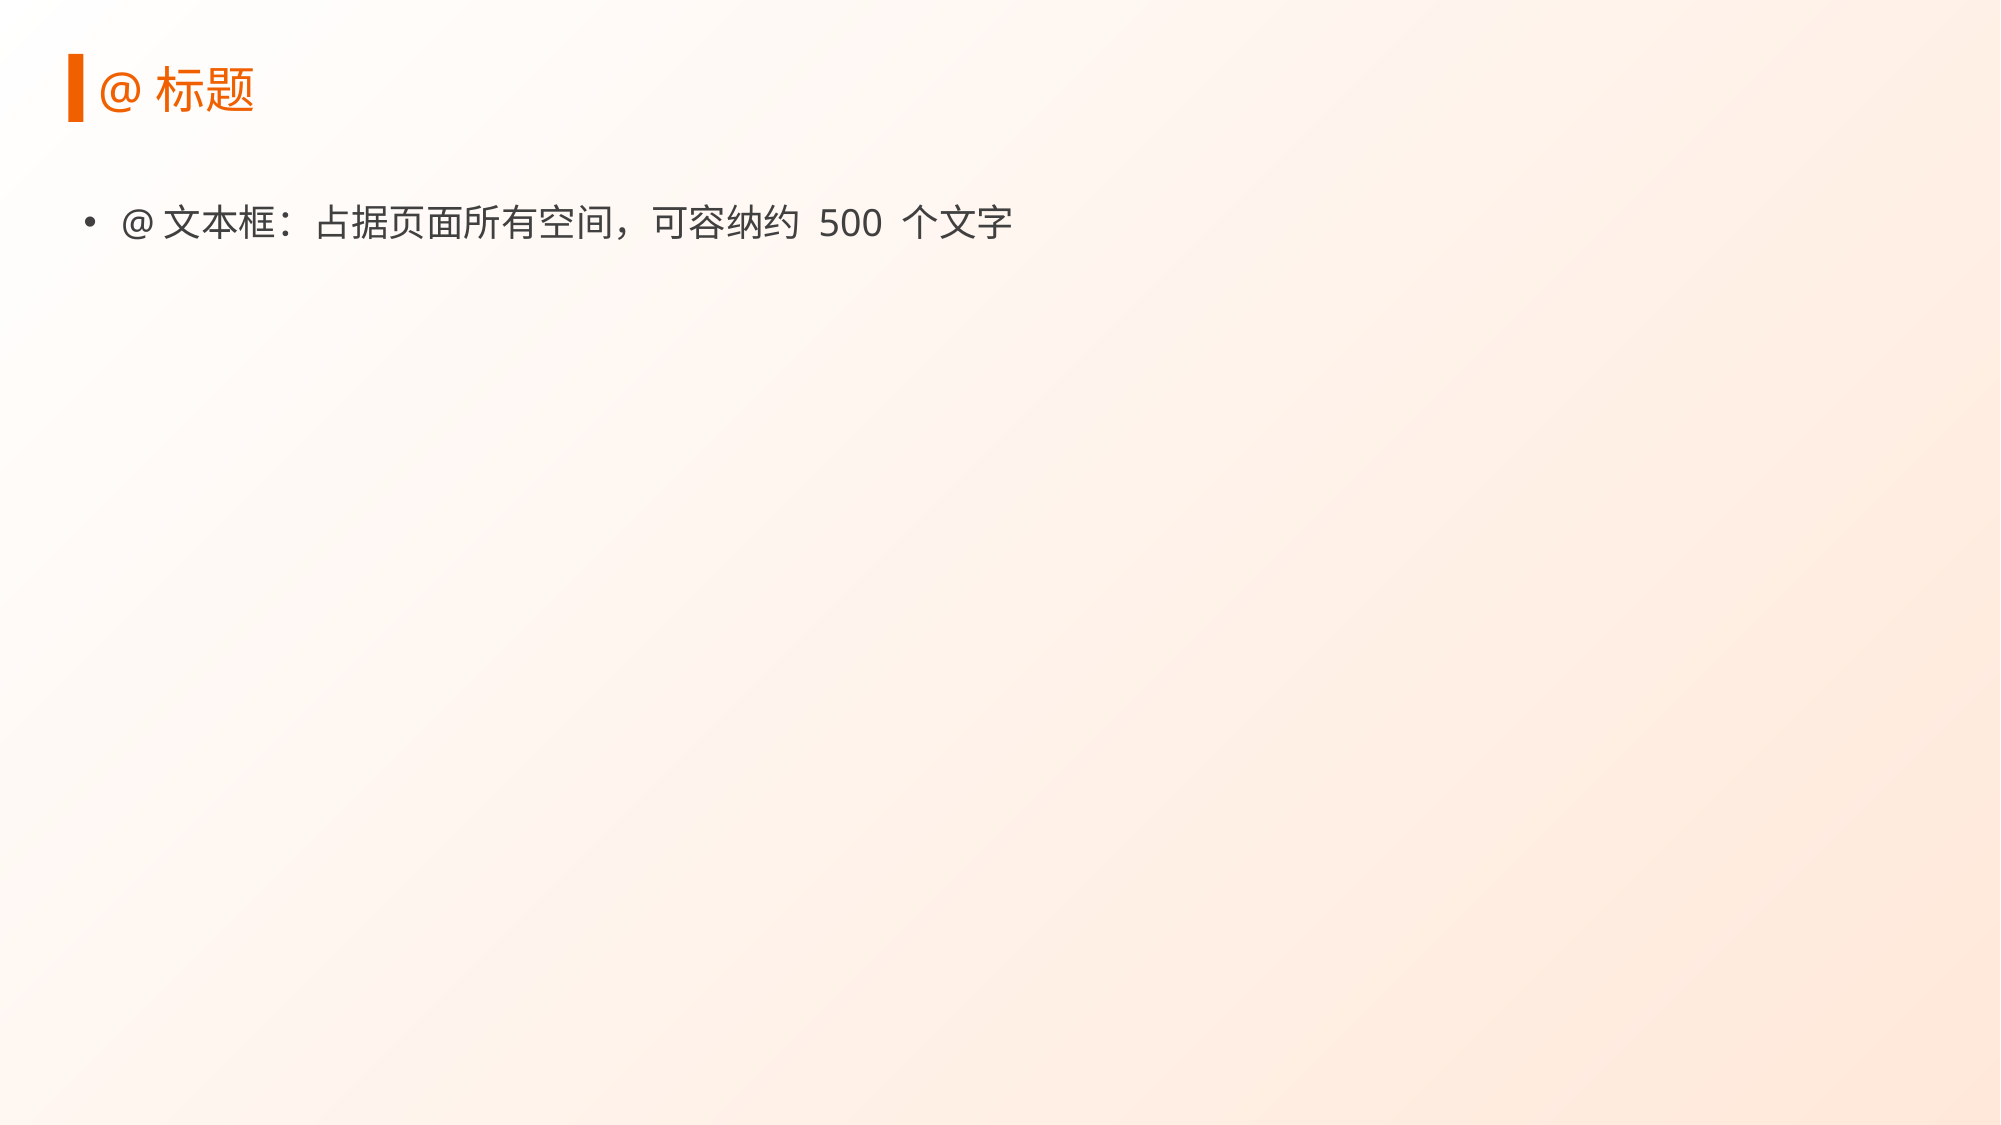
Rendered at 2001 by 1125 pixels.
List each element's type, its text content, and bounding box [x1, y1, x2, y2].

title @标题 [83, 42, 1917, 134]
list @文本框：占据页面所有空间，可容纳约 500 个文字 [68, 168, 1926, 1066]
